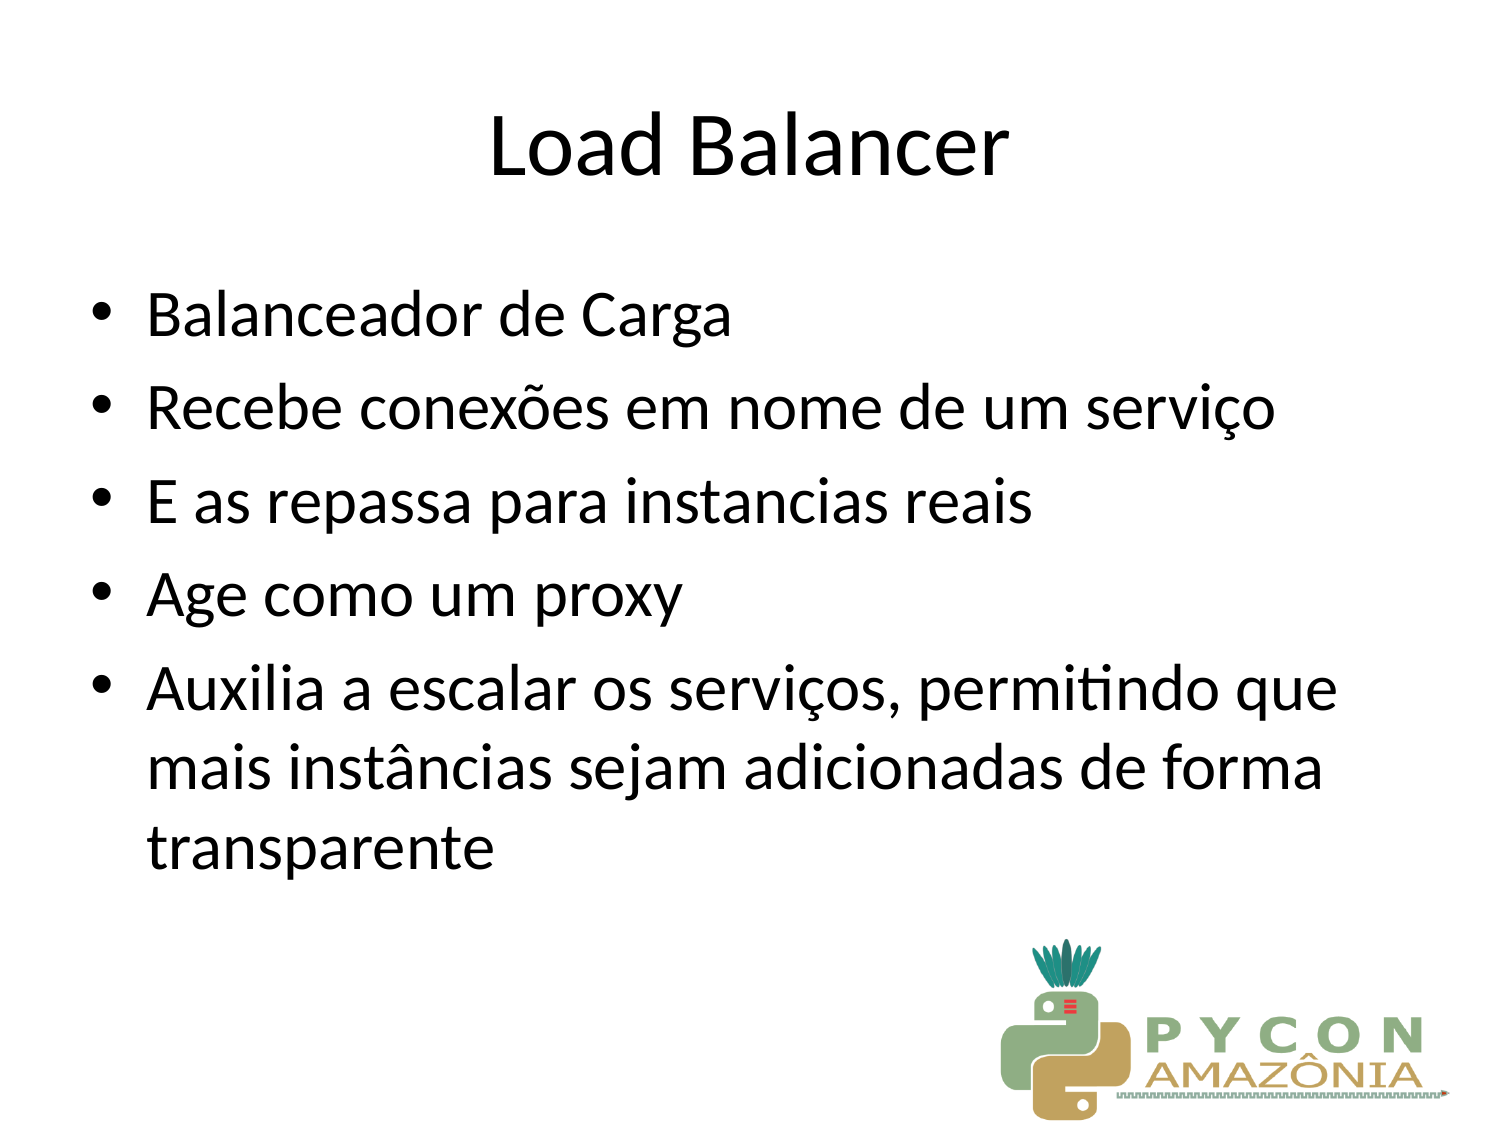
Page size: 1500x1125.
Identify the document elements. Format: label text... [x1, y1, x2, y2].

list Balanceador de Carga Recebe conexões em nome de um serviço E as repassa para instancias reais Age como um proxy Auxilia a escalar os serviços, permitindo que mais instâncias sejam adicionadas de forma transparente [75, 262, 1425, 1005]
title Load Balancer [75, 45, 1425, 233]
picture [998, 937, 1462, 1123]
